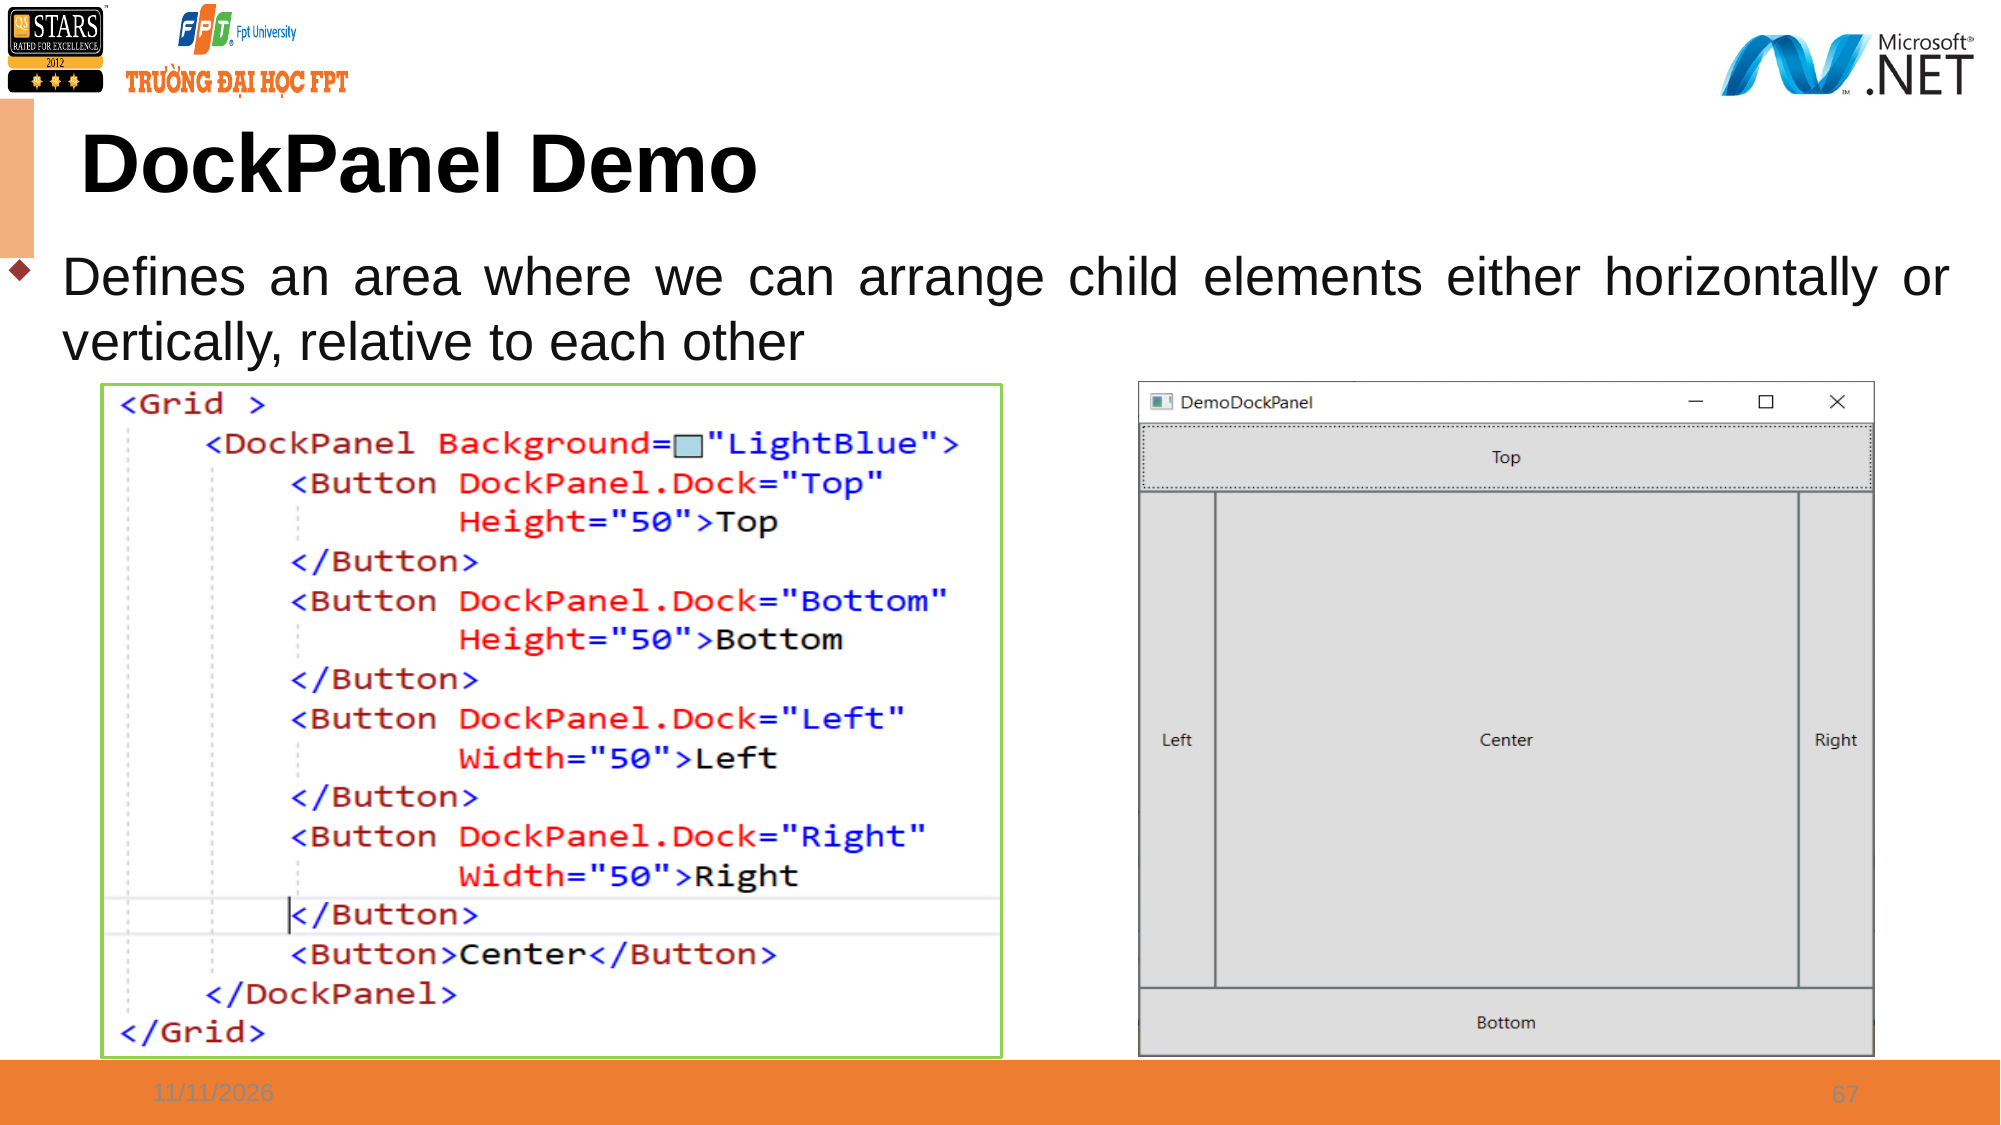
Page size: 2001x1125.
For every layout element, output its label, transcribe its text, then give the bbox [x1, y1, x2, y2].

picture [1138, 381, 1875, 1057]
picture [103, 385, 1001, 1057]
slide_number 67 [1424, 1063, 1875, 1123]
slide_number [137, 1061, 588, 1122]
picture [1685, 0, 2001, 129]
text_box Defines an area where we can arrange child elements either horizontally or vertically, relative to each other [0, 234, 1968, 379]
title DockPanel Demo [65, 118, 1895, 213]
